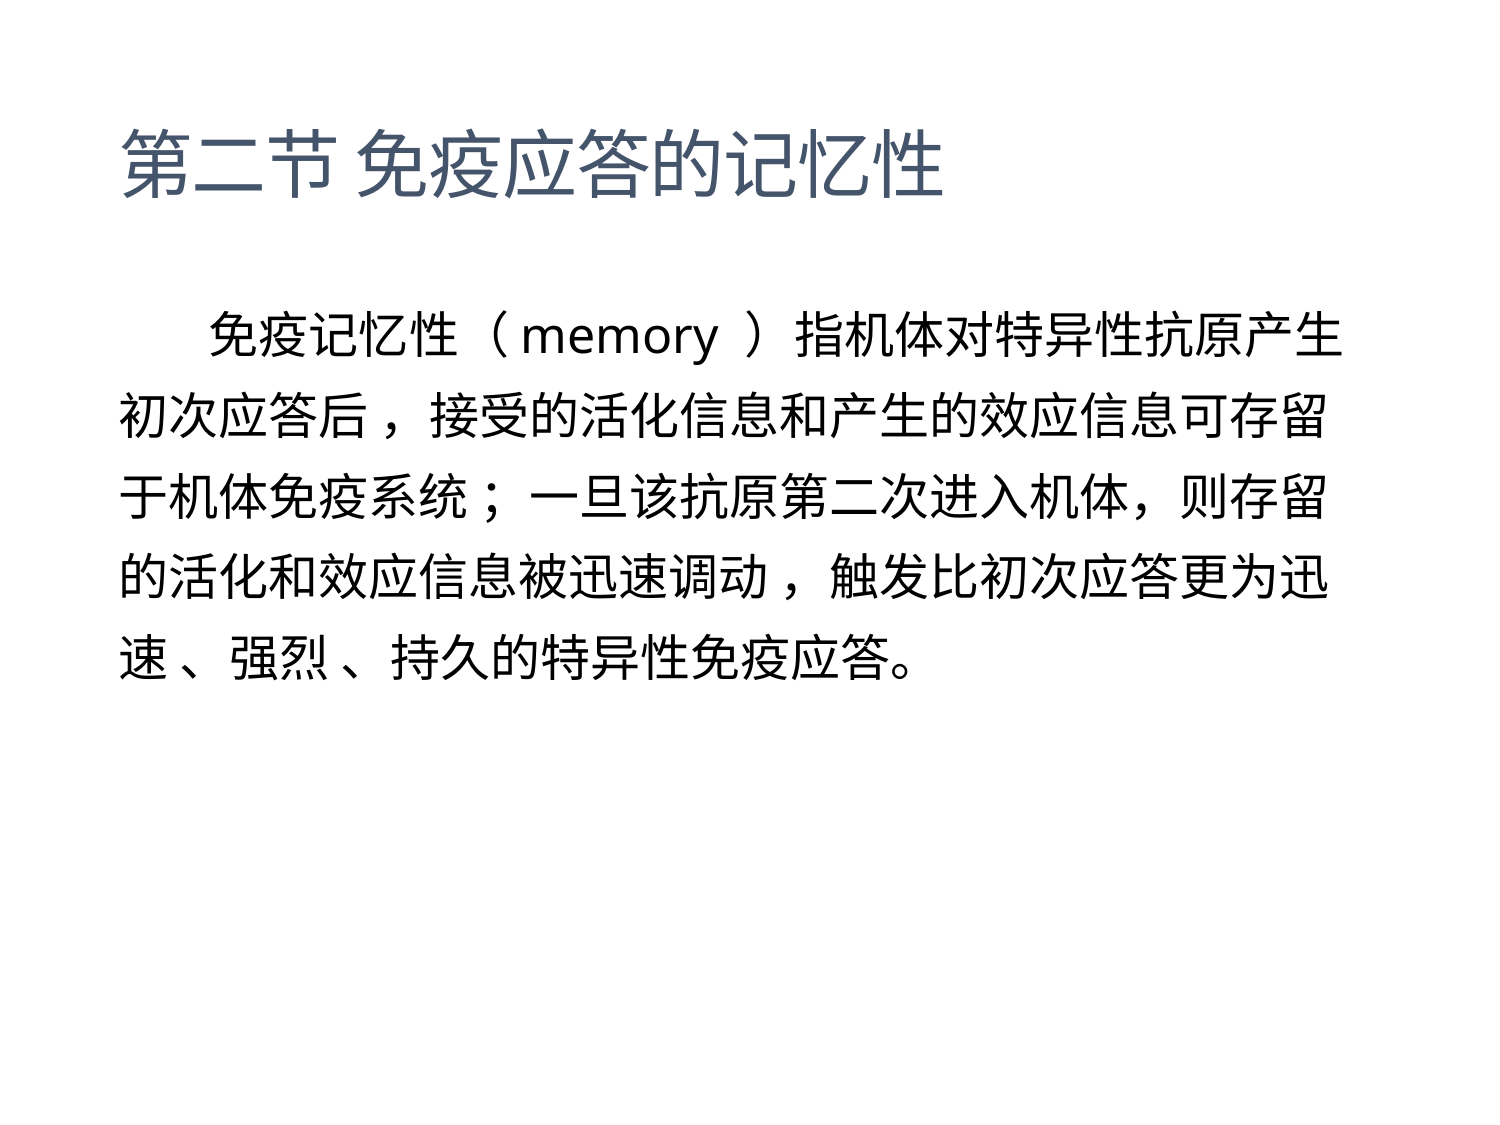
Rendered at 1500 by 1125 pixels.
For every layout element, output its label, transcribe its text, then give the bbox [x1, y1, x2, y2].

title 第二节 免疫应答的记忆性 [103, 59, 1397, 278]
list 免疫记忆性（memory ）指机体对特异性抗原产生 初次应答后 ，接受的活化信息和产生的效应信息可存留 于机体免疫系统 ；一旦该抗原第二次进入机体，则存留 的活化和效应信息被迅速调动 ，触发比初次应答更为迅 速 、强烈 、持久的特异性免疫应答。 [103, 295, 1397, 746]
